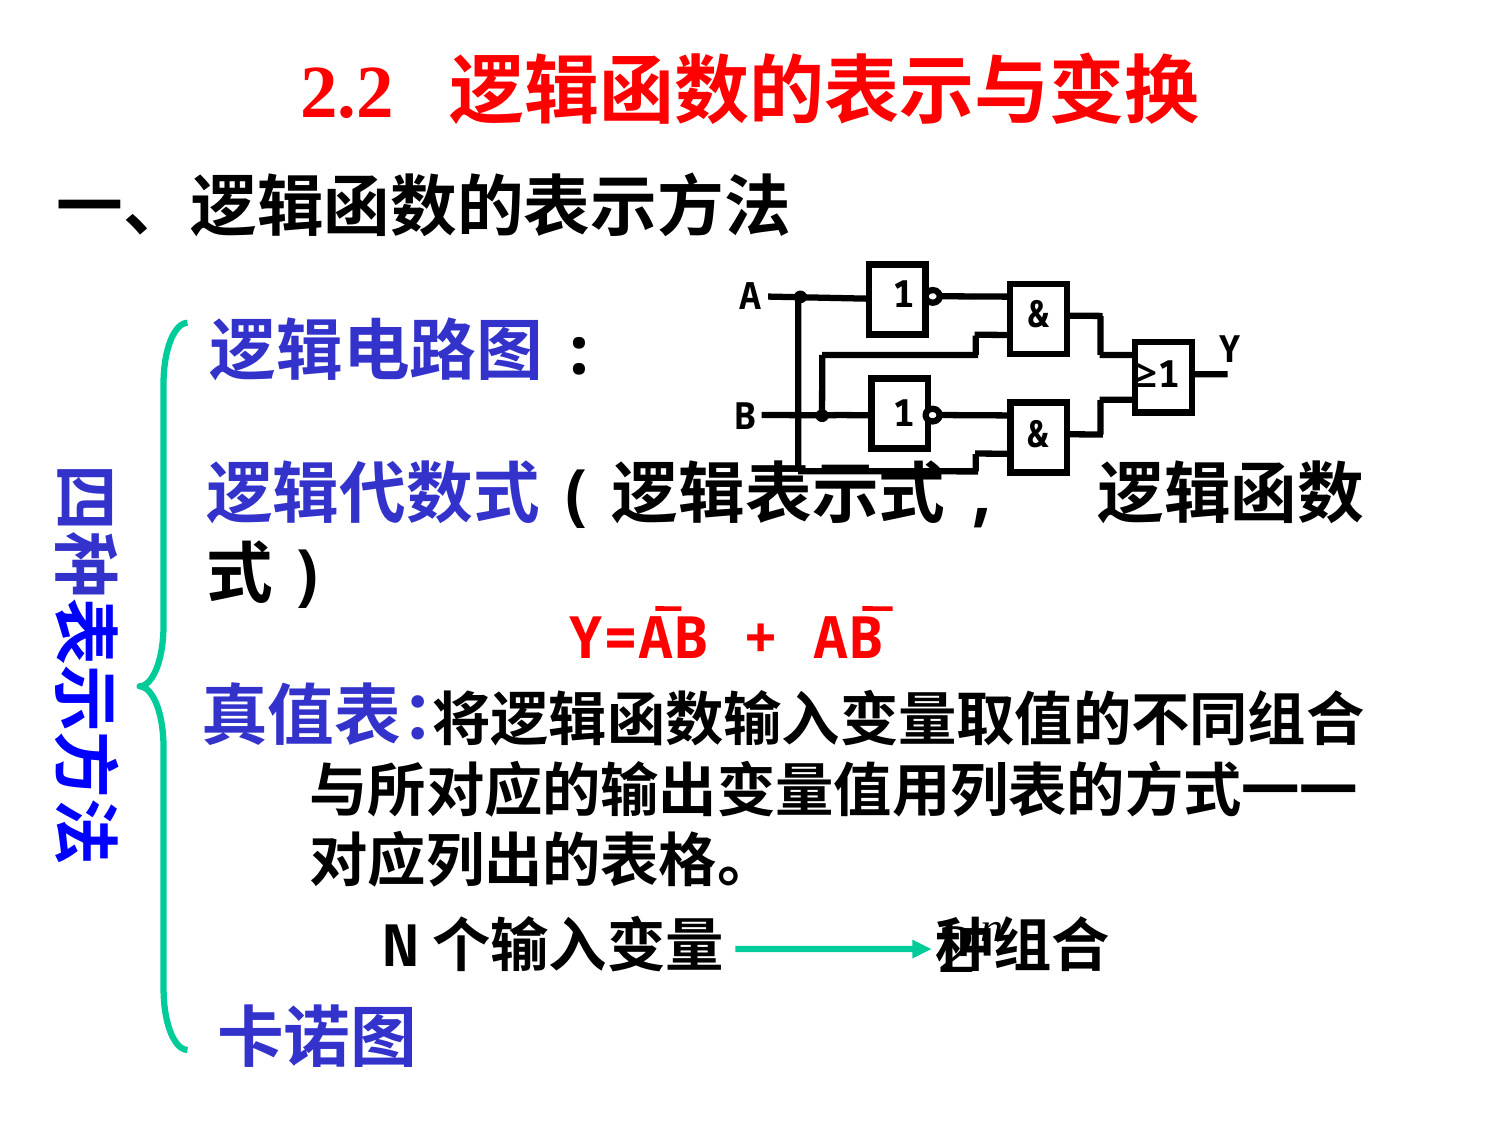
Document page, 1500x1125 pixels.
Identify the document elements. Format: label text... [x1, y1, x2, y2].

text_box 一、逻辑函数的表示方法 [42, 155, 807, 251]
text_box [172, 262, 1255, 473]
text_box [143, 337, 188, 1050]
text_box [185, 665, 1430, 987]
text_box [191, 482, 1403, 665]
text_box 卡诺图 [202, 987, 433, 1083]
text_box 四种表示方法 [32, 450, 143, 891]
title 2.2 逻辑函数的表示与变换 [187, 49, 1313, 126]
